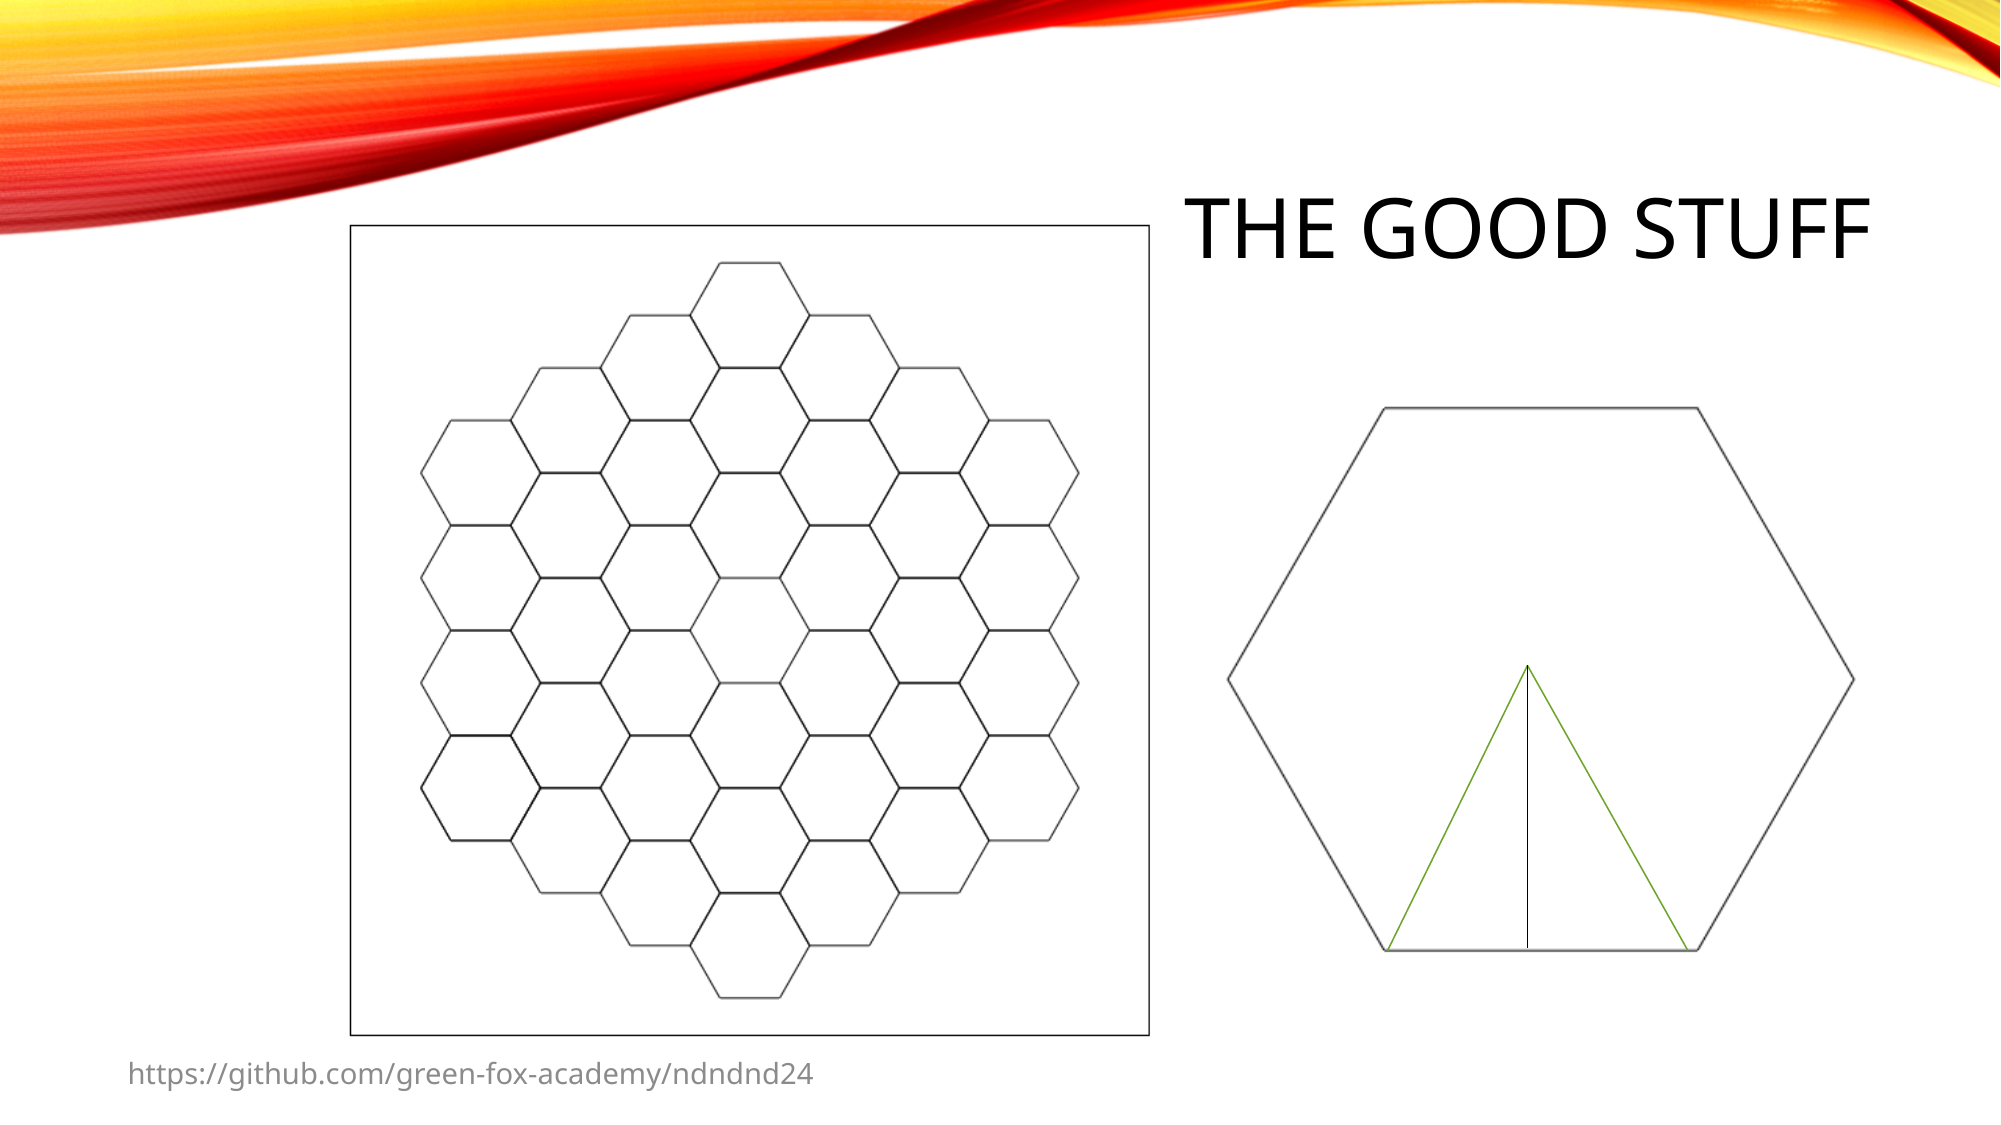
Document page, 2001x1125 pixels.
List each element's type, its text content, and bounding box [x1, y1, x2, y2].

picture [0, 0, 2000, 1043]
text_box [1527, 665, 1689, 951]
title The good stuff [474, 125, 1888, 332]
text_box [1387, 665, 1527, 951]
footer https://github.com/green-fox-academy/ndndnd24 [112, 1042, 1388, 1103]
